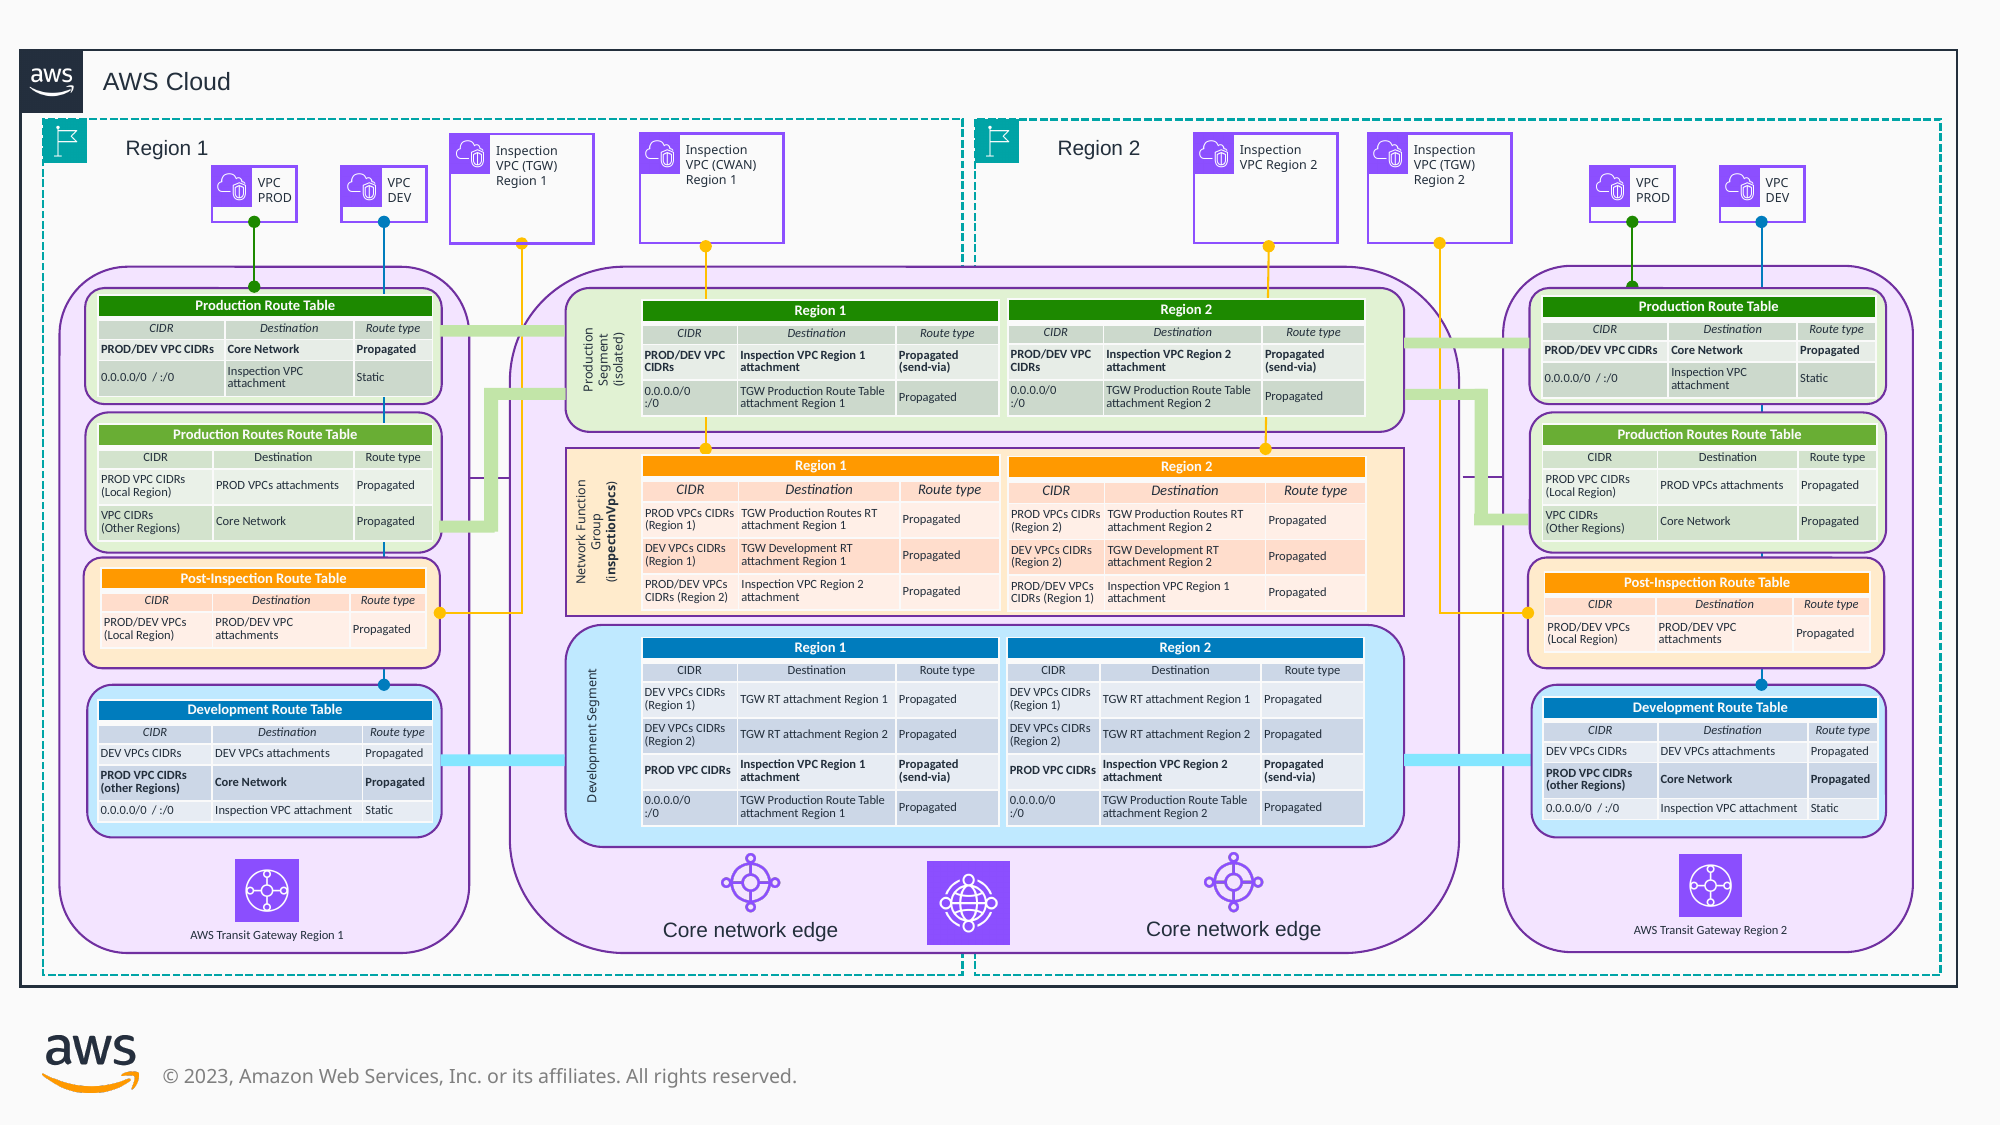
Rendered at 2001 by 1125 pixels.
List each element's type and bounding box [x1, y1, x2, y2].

picture [718, 850, 783, 916]
text_box [1367, 133, 1512, 244]
text_box [1265, 246, 1269, 449]
text_box [296, 387, 666, 470]
picture [42, 1035, 139, 1093]
text_box [20, 49, 1957, 987]
picture [1201, 849, 1266, 915]
picture [927, 861, 1010, 945]
text_box [449, 133, 594, 244]
text_box [1298, 383, 1669, 473]
